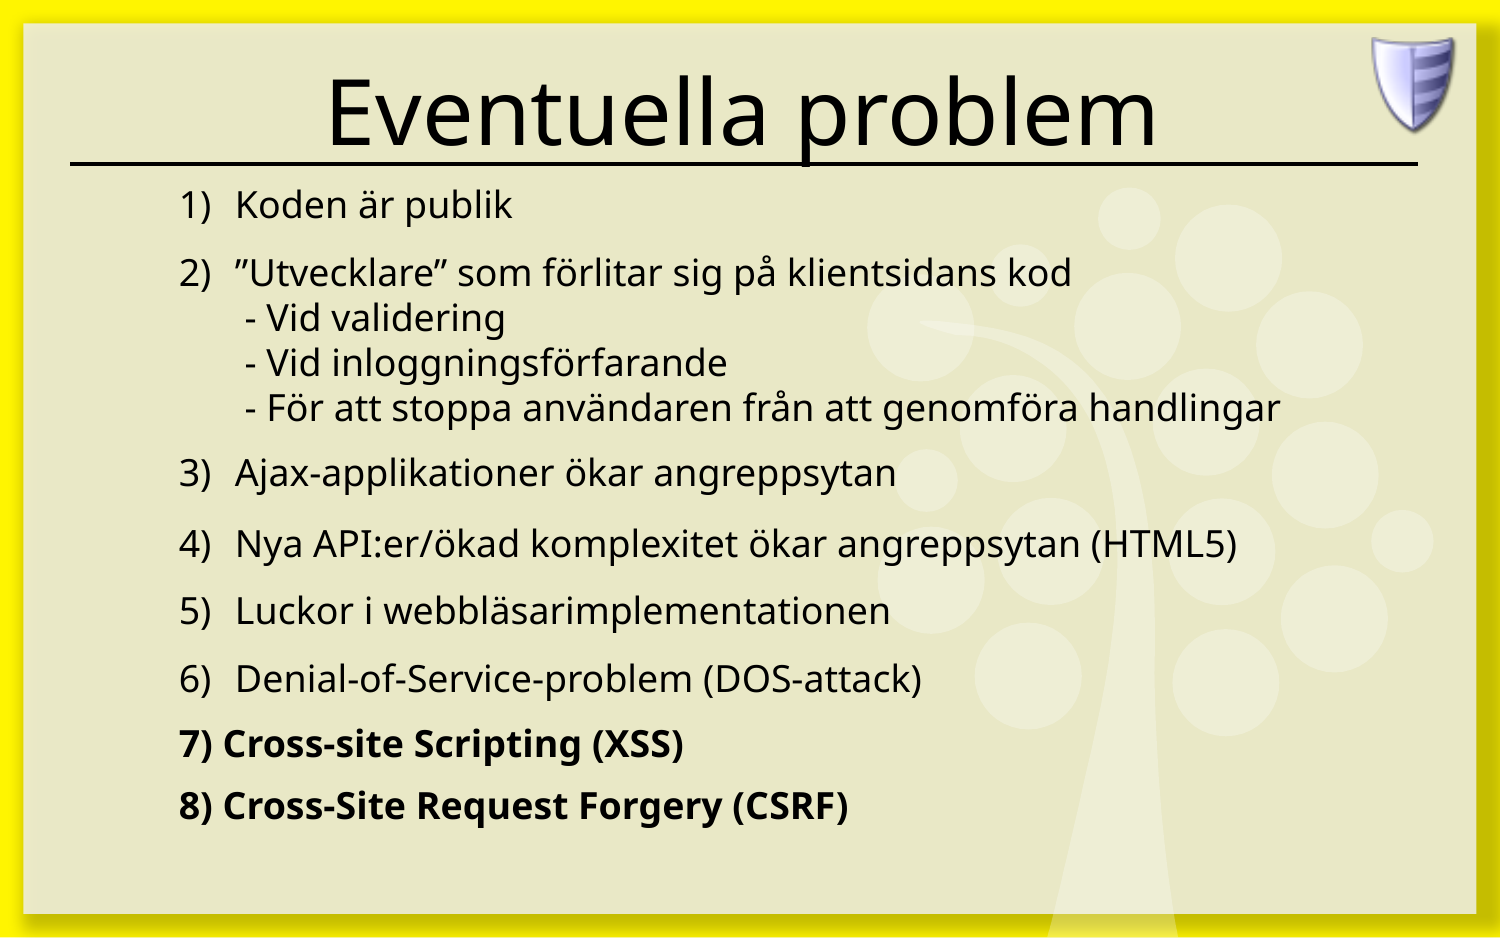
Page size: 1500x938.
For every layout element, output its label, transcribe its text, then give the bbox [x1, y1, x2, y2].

text_box Koden är publik ”Utvecklare” som förlitar sig på klientsidans kod - Vid validering - Vid inloggningsförfarande - För att stoppa användaren från att genomföra handlingar Ajax-applikationer ökar angreppsytan Nya API:er/ökad komplexitet ökar angreppsytan (HTML5) Luckor i webbläsarimplementationen Denial-of-Service-problem (DOS-attack) 7) Cross-site Scripting (XSS) 8) Cross-Site Request Forgery (CSRF) [164, 173, 1407, 835]
title Eventuella problem [105, 46, 1381, 174]
picture [1363, 36, 1466, 139]
